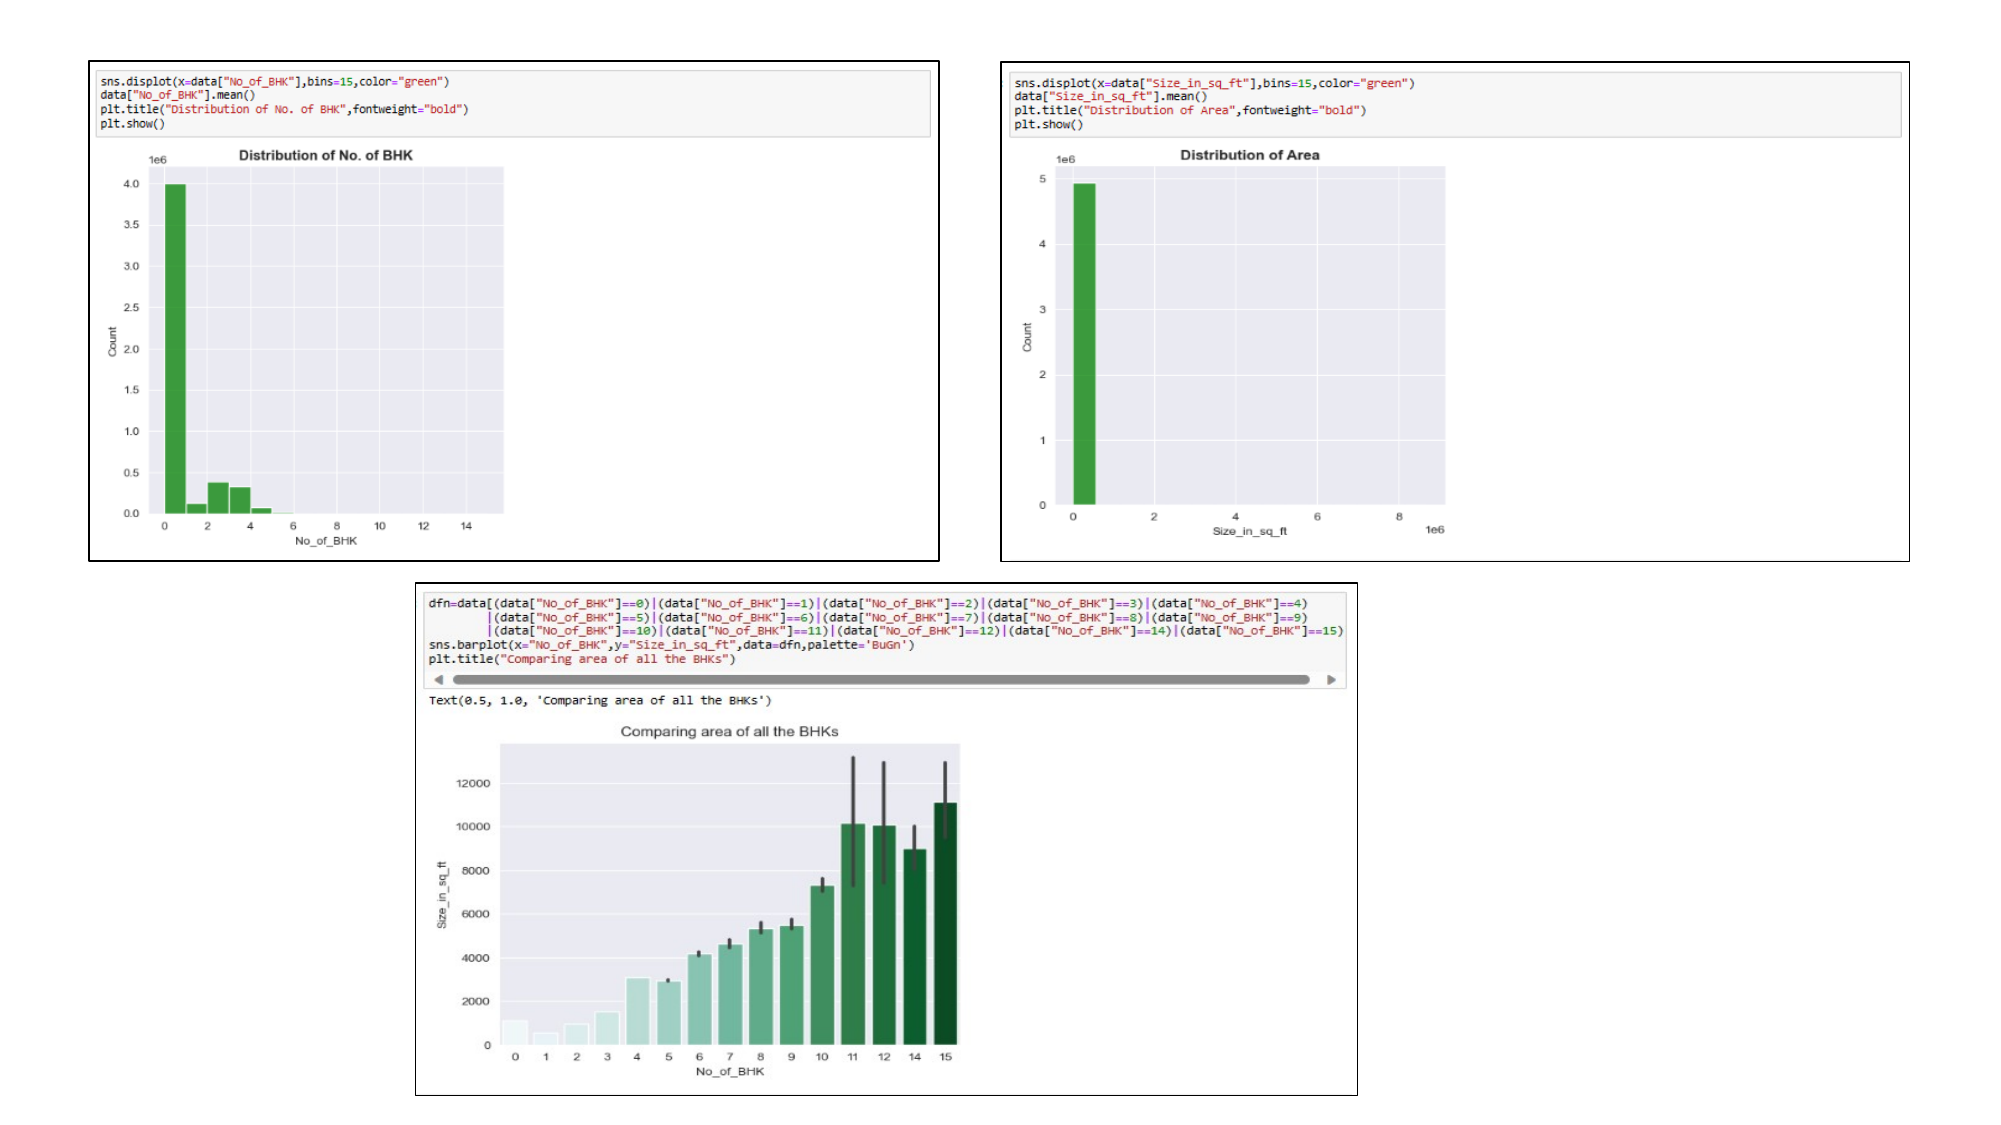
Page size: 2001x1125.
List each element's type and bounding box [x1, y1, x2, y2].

text_box [999, 61, 1910, 563]
text_box [88, 60, 940, 562]
text_box [414, 582, 1359, 1097]
